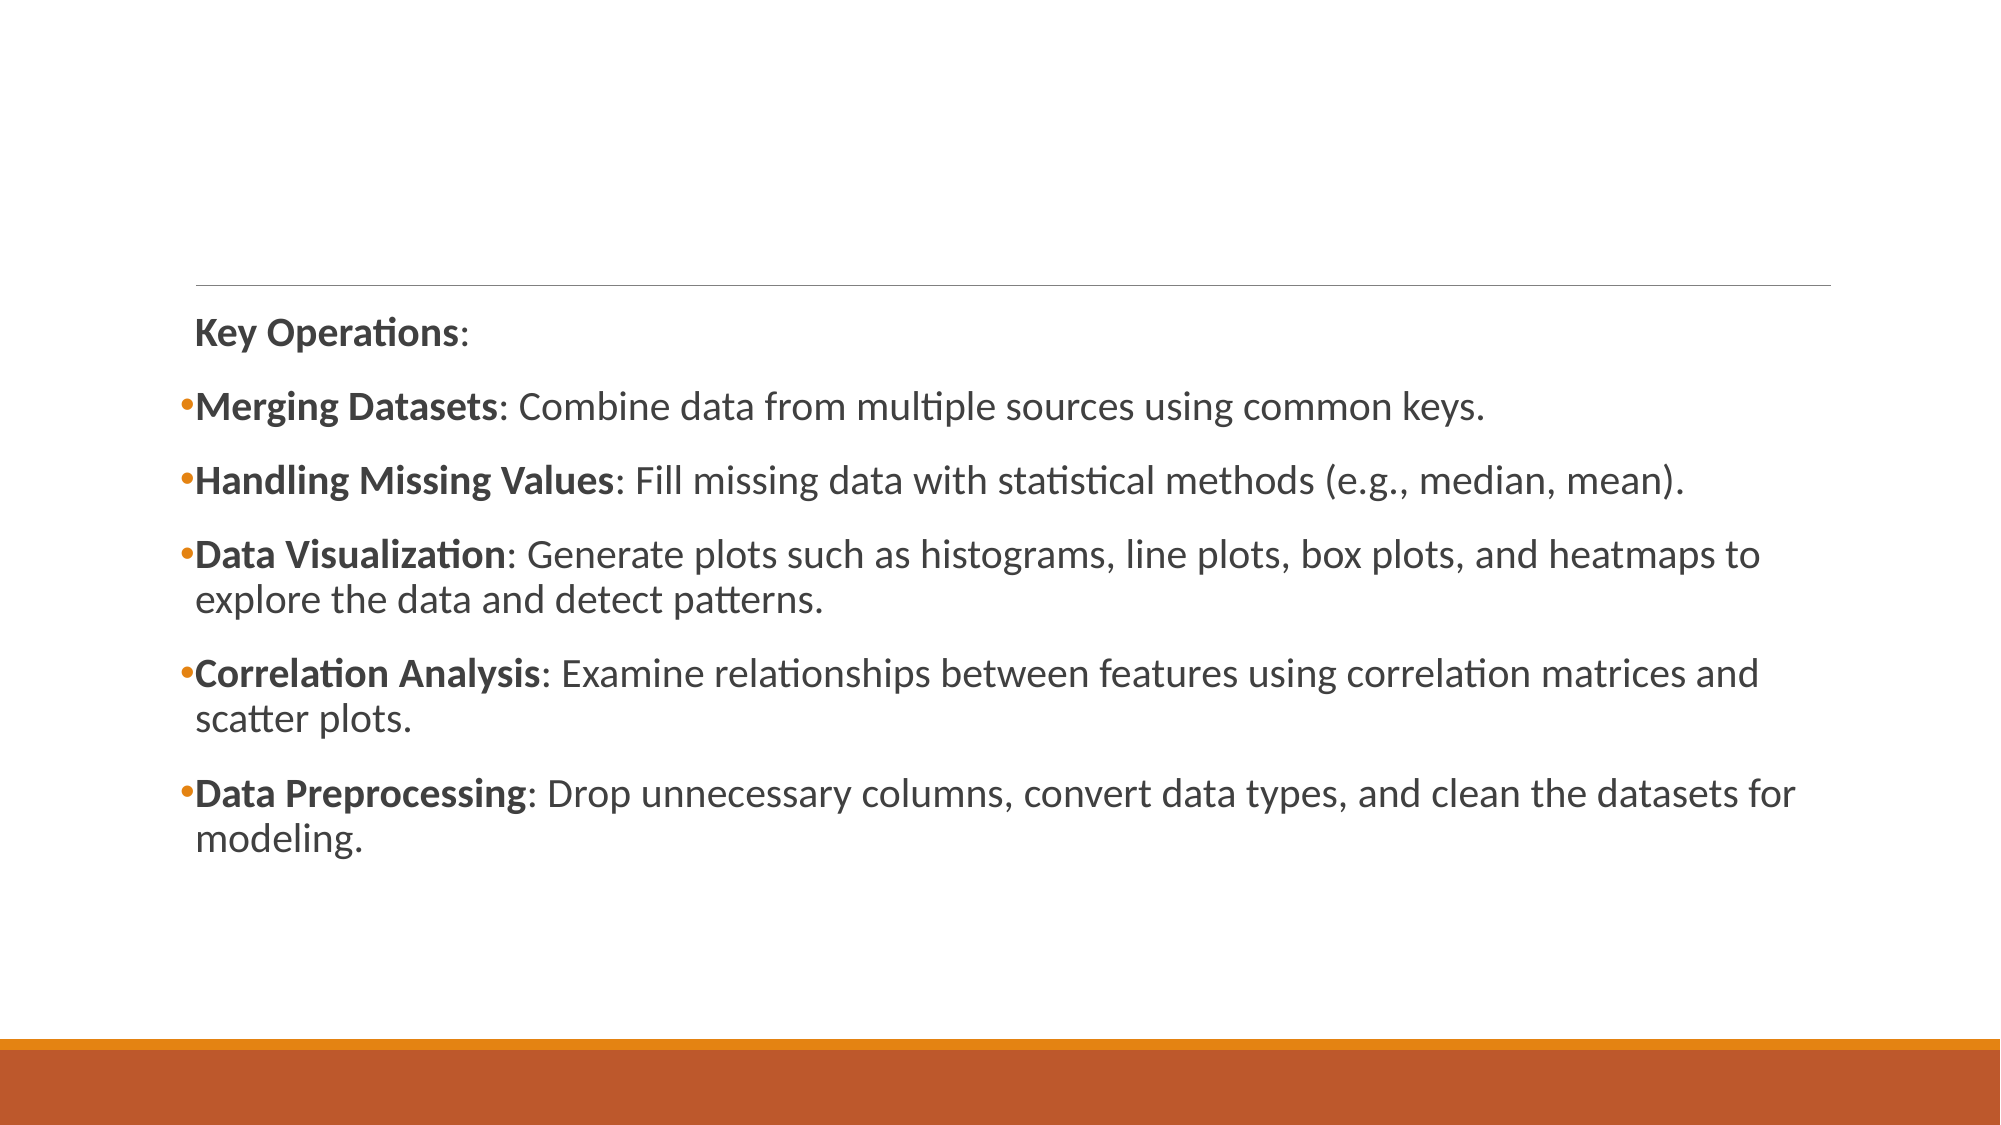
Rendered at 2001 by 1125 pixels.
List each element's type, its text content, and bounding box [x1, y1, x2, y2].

list Key Operations: Merging Datasets: Combine data from multiple sources using common keys. Handling Missing Values: Fill missing data with statistical methods (e.g., median, mean). Data Visualization: Generate plots such as histograms, line plots, box plots, and heatmaps to explore the data and detect patterns. Correlation Analysis: Examine relationships between features using correlation matrices and scatter plots. Data Preprocessing: Drop unnecessary columns, convert data types, and clean the datasets for modeling. [180, 302, 1830, 963]
